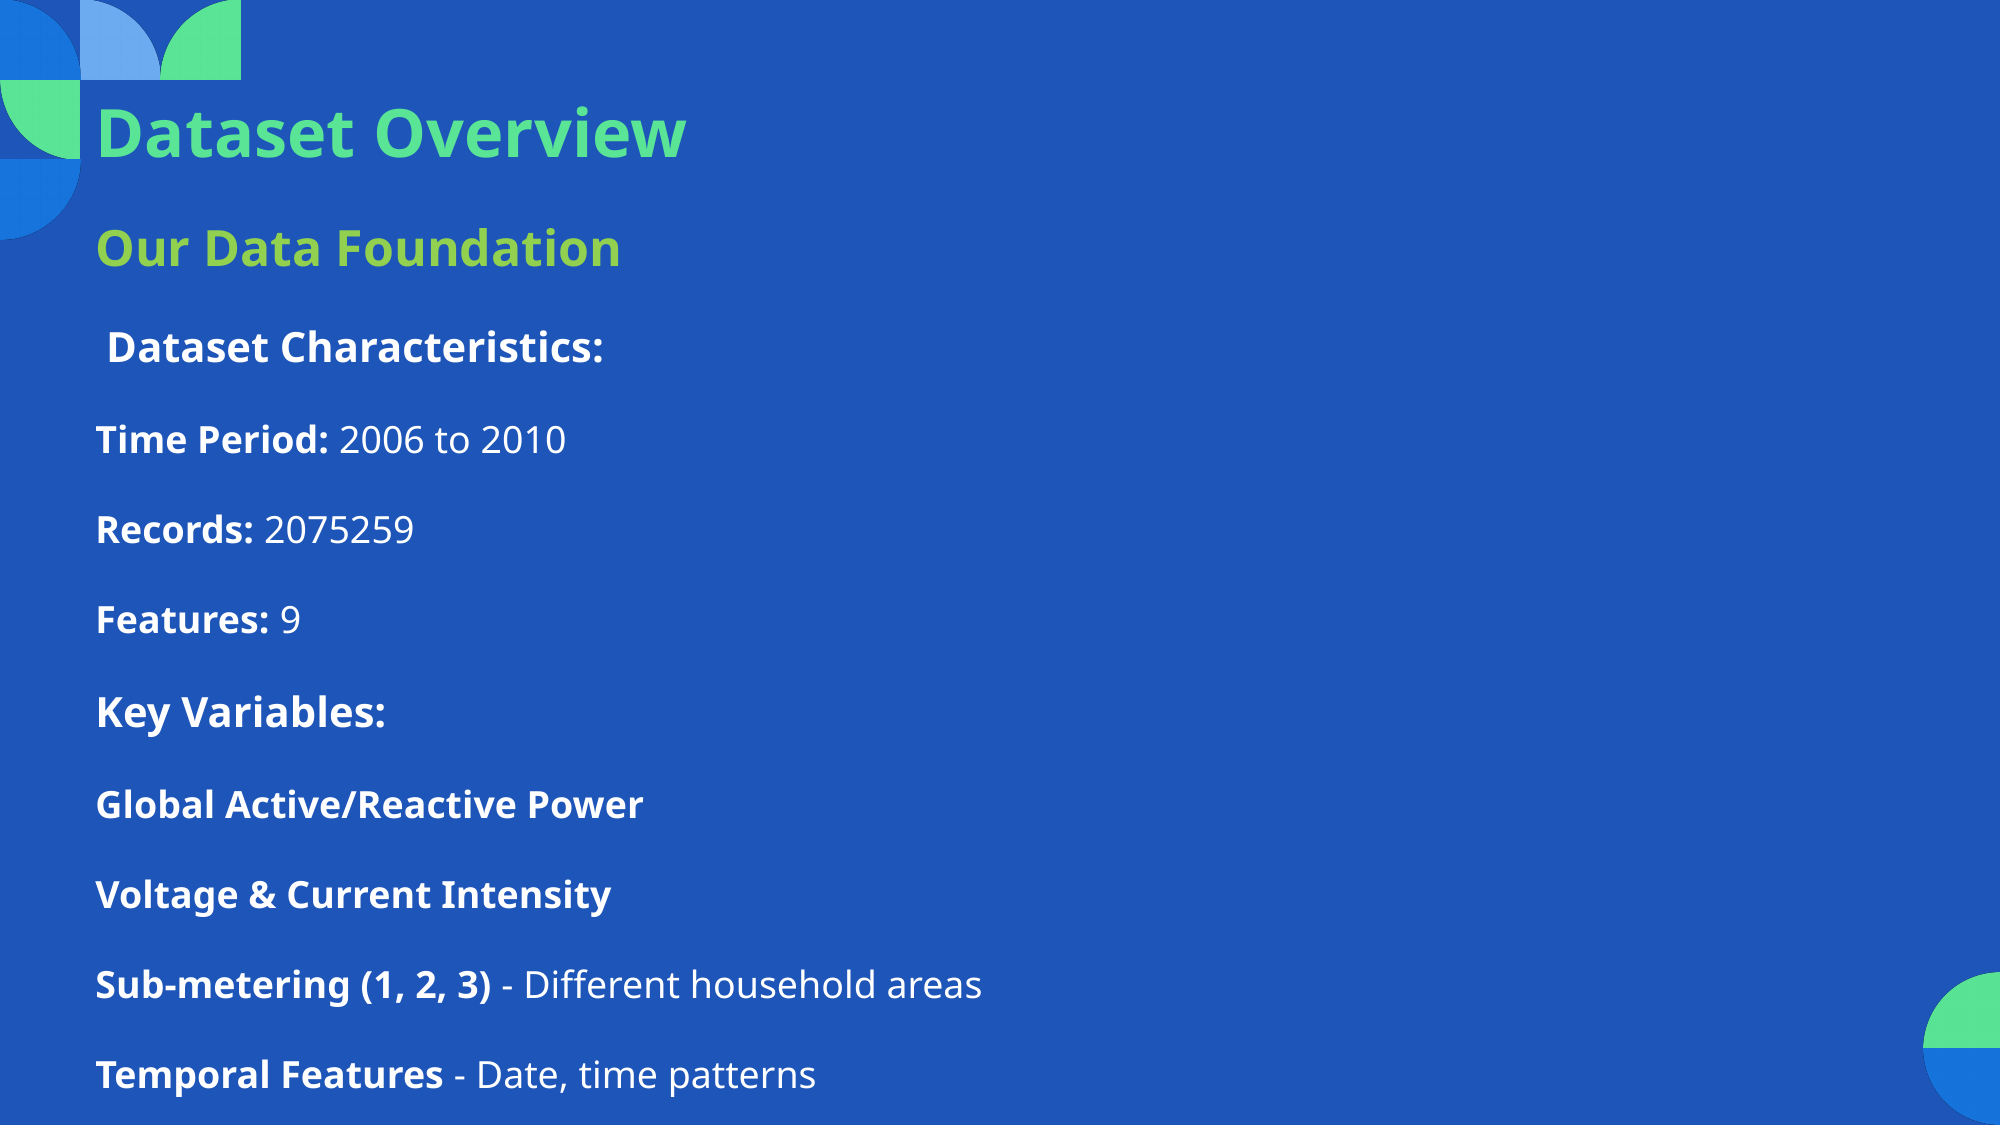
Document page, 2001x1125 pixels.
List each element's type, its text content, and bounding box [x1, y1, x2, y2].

picture [1923, 972, 2000, 1125]
picture [0, 0, 241, 240]
text_box Dataset Overview Our Data Foundation Dataset Characteristics: Time Period: 2006 to 2010 Records: 2075259 Features: 9 Key Variables: Global Active/Reactive Power Voltage & Current Intensity Sub-metering (1, 2, 3) - Different household areas Temporal Features - Date, time patterns [80, 83, 1828, 1125]
